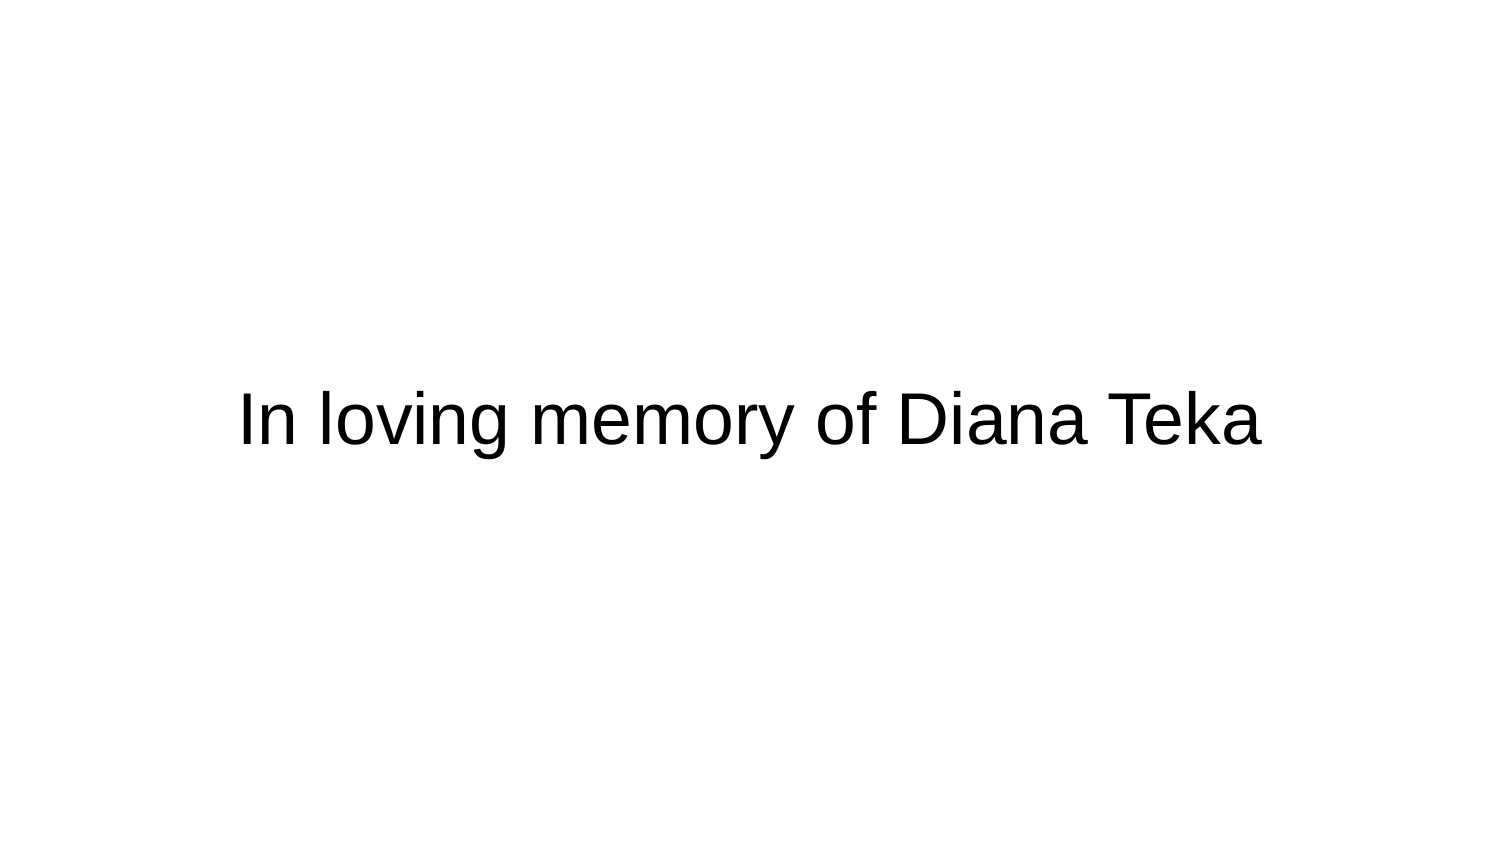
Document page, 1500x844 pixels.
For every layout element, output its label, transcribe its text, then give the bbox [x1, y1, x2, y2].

title In loving memory of Diana Teka [51, 356, 1449, 488]
